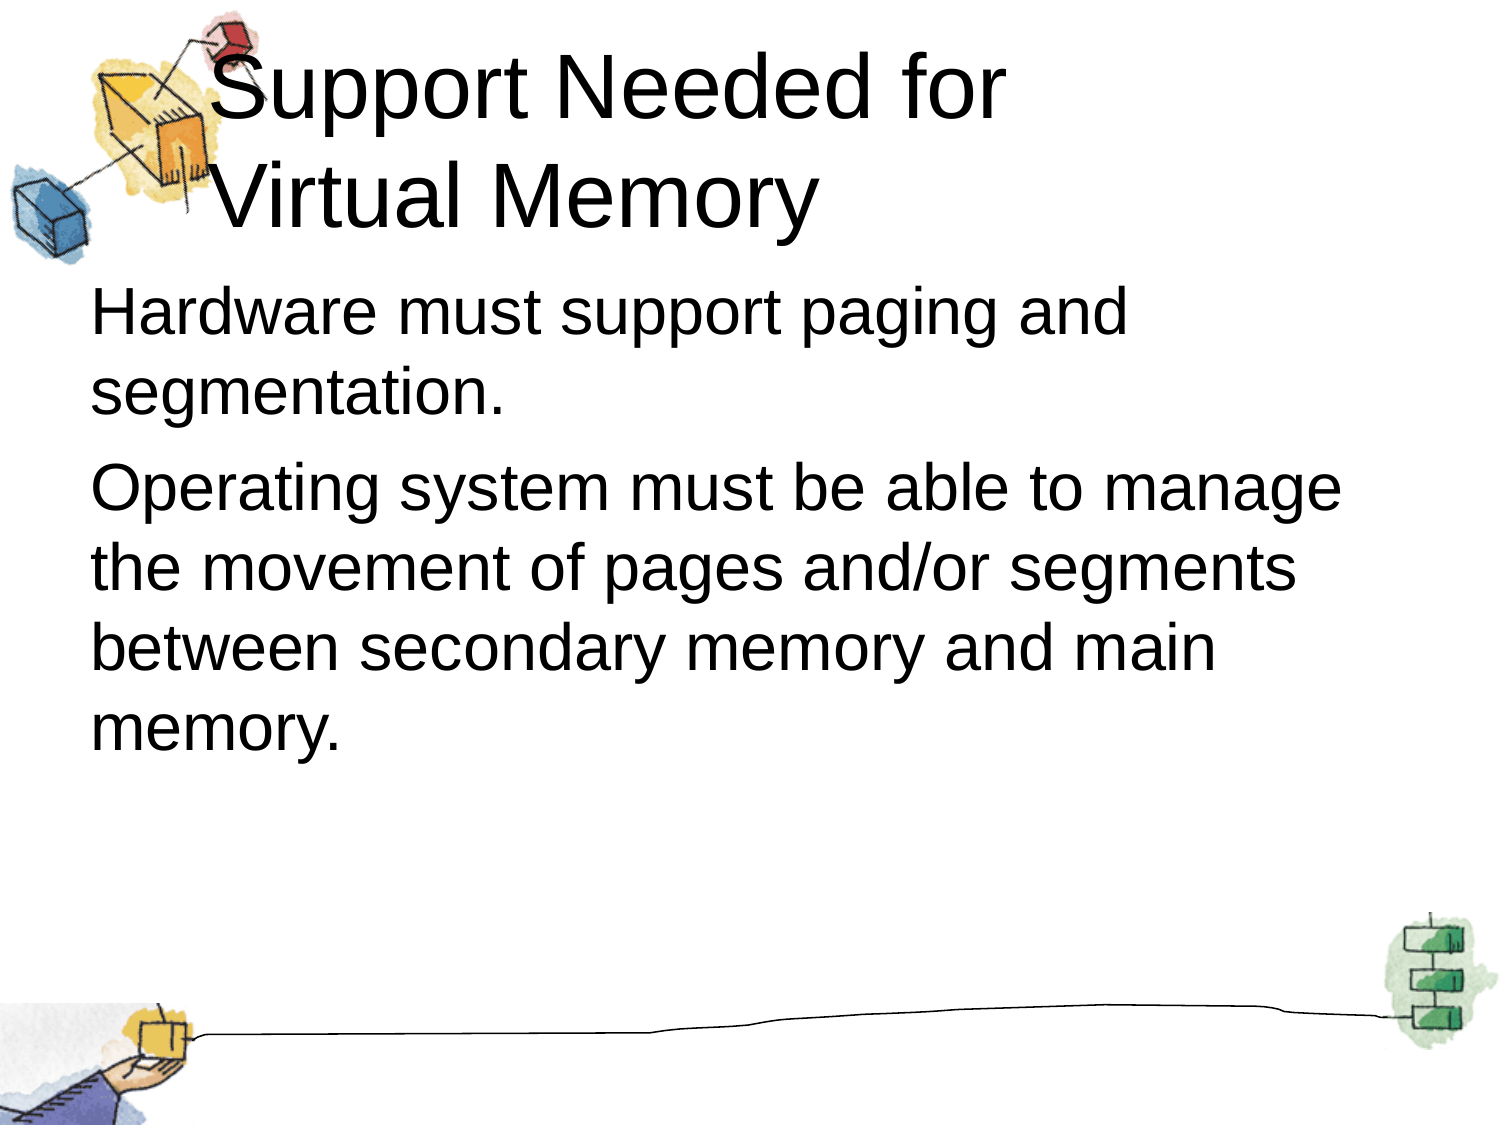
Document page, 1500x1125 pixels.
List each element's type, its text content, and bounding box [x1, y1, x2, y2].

title Support Needed for Virtual Memory [206, 24, 1293, 247]
picture [9, 9, 269, 266]
picture [1382, 912, 1500, 1050]
picture [0, 1003, 196, 1125]
text_box Hardware must support paging and segmentation. Operating system must be able to manage the movement of pages and/or segments between secondary memory and main memory. [87, 265, 1403, 764]
